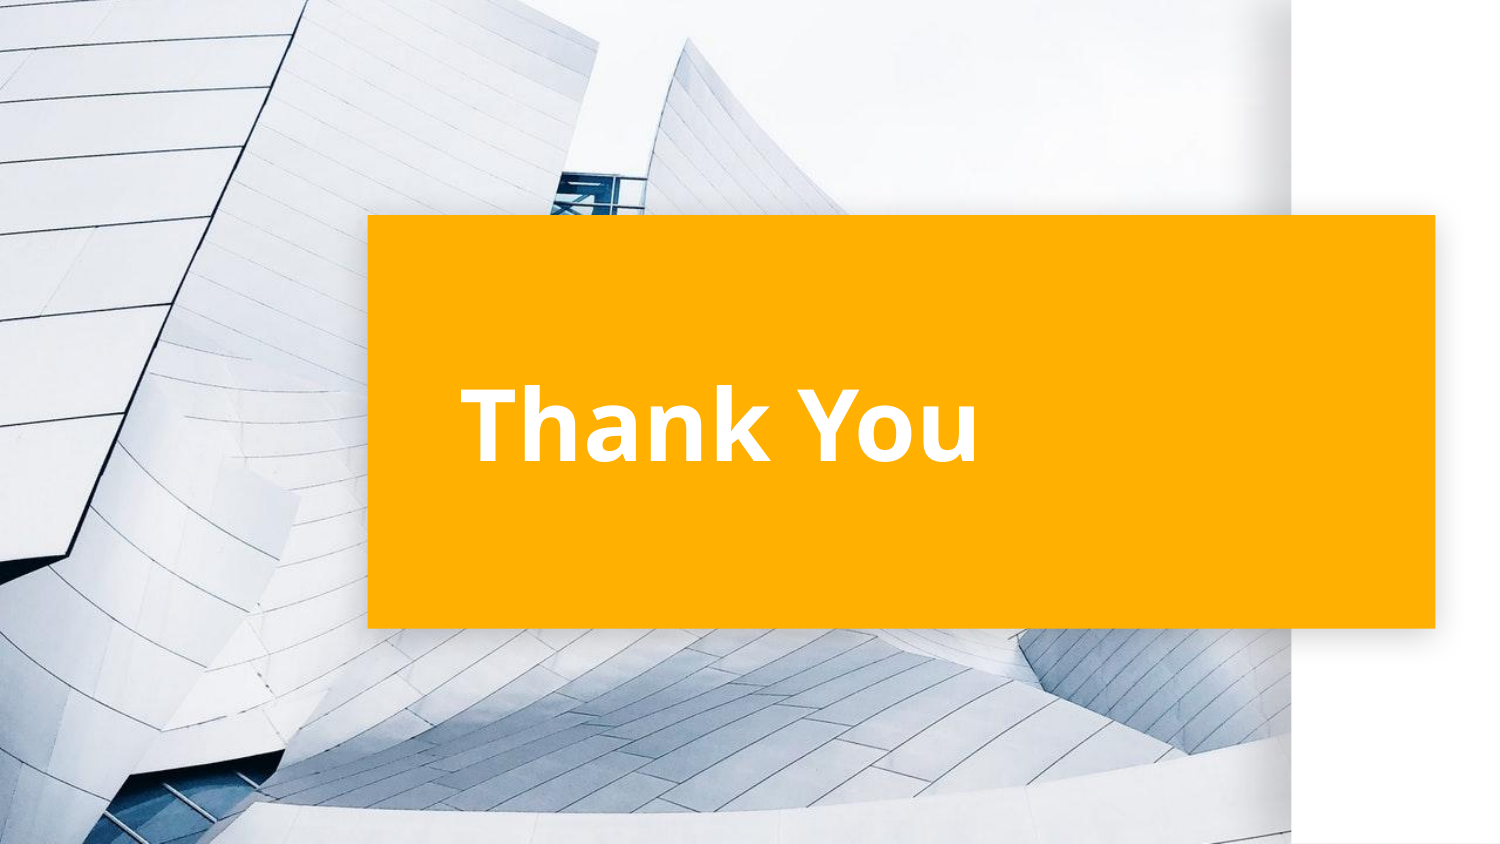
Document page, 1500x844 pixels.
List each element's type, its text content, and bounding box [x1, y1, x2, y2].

title Thank You [444, 215, 1343, 629]
picture [0, 0, 1291, 844]
